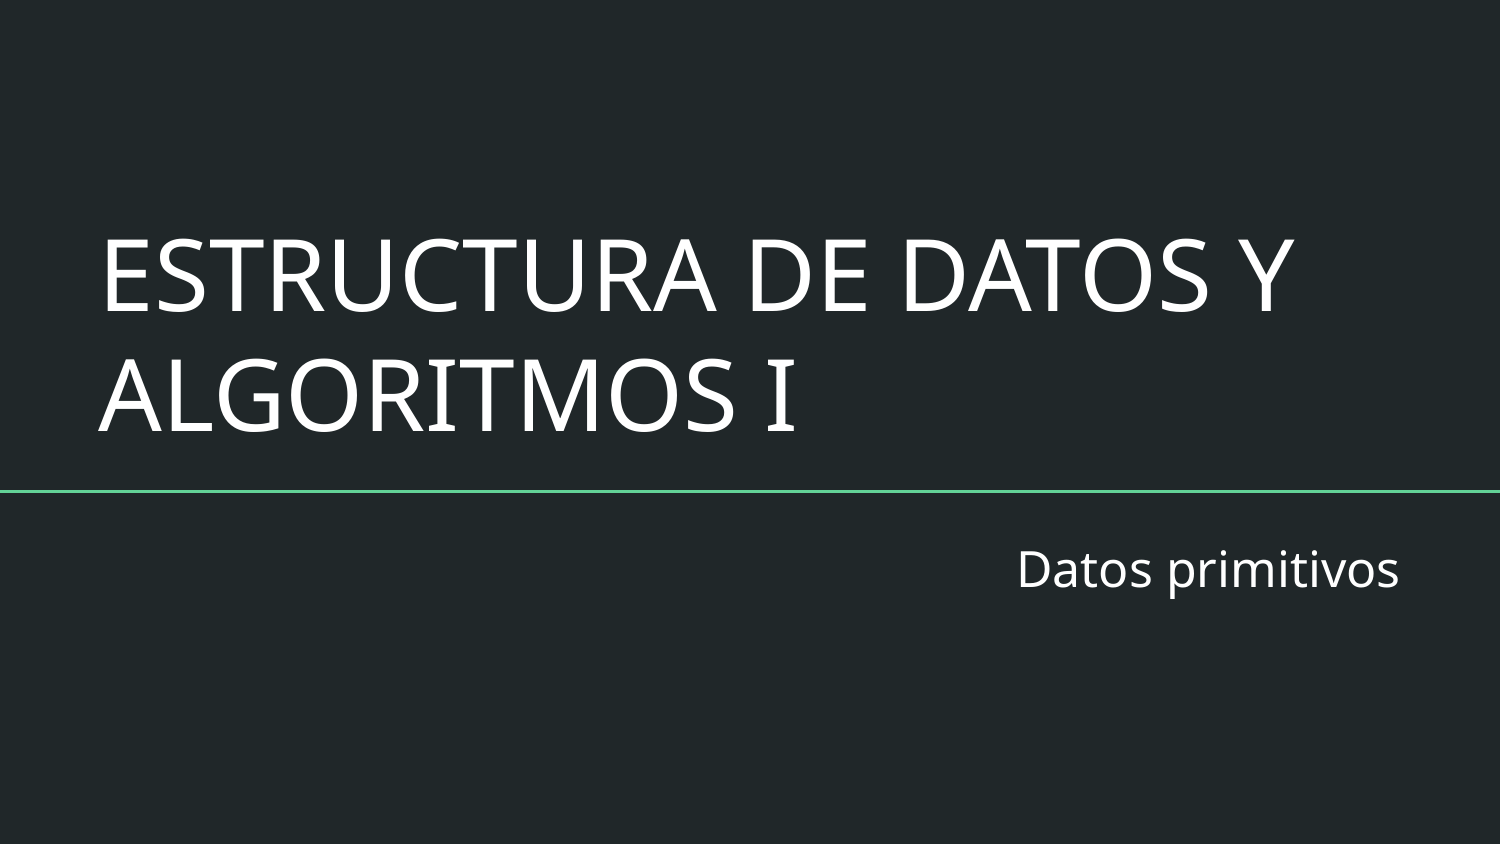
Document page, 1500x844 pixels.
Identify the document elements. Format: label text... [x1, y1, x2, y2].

subtitle Datos primitivos [83, 522, 1417, 670]
title ESTRUCTURA DE DATOS Y ALGORITMOS I [83, 206, 1417, 467]
